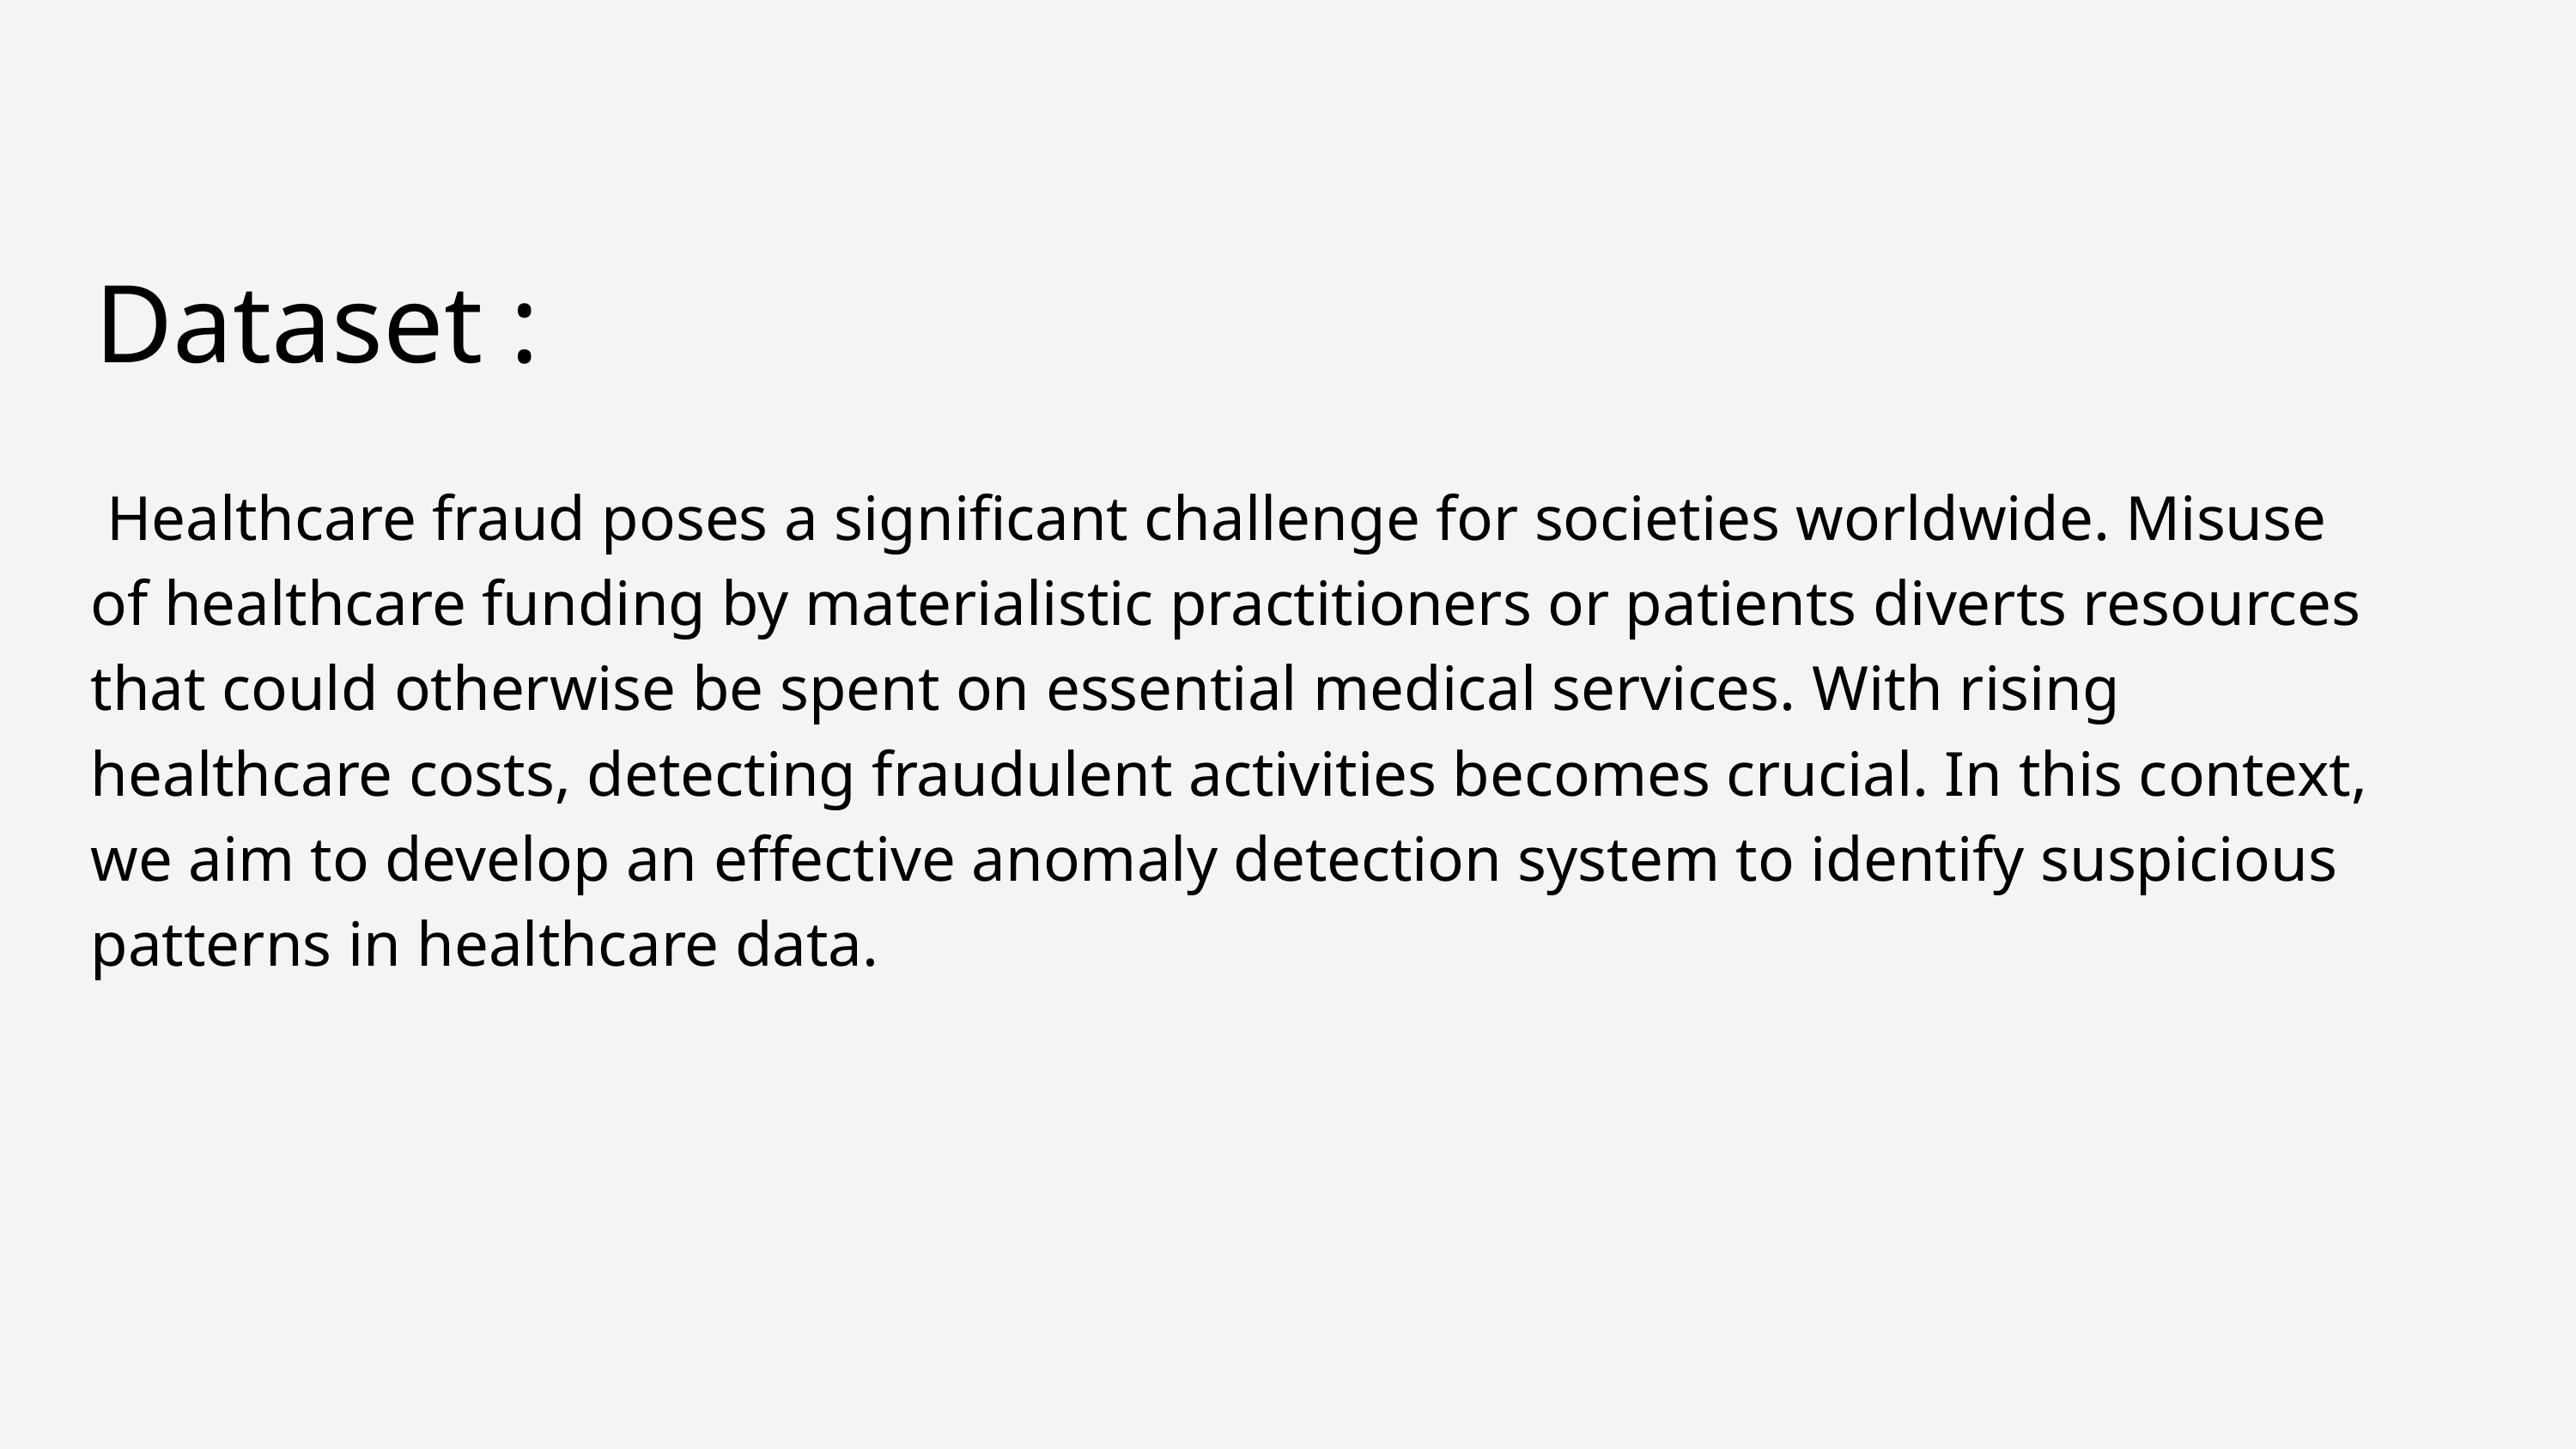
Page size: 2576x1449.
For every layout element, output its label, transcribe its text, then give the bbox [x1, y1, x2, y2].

text_box Healthcare fraud poses a significant challenge for societies worldwide. Misuse of healthcare funding by materialistic practitioners or patients diverts resources that could otherwise be spent on essential medical services. With rising healthcare costs, detecting fraudulent activities becomes crucial. In this context, we aim to develop an effective anomaly detection system to identify suspicious patterns in healthcare data. [90, 467, 2391, 979]
text_box Dataset : [90, 233, 544, 385]
